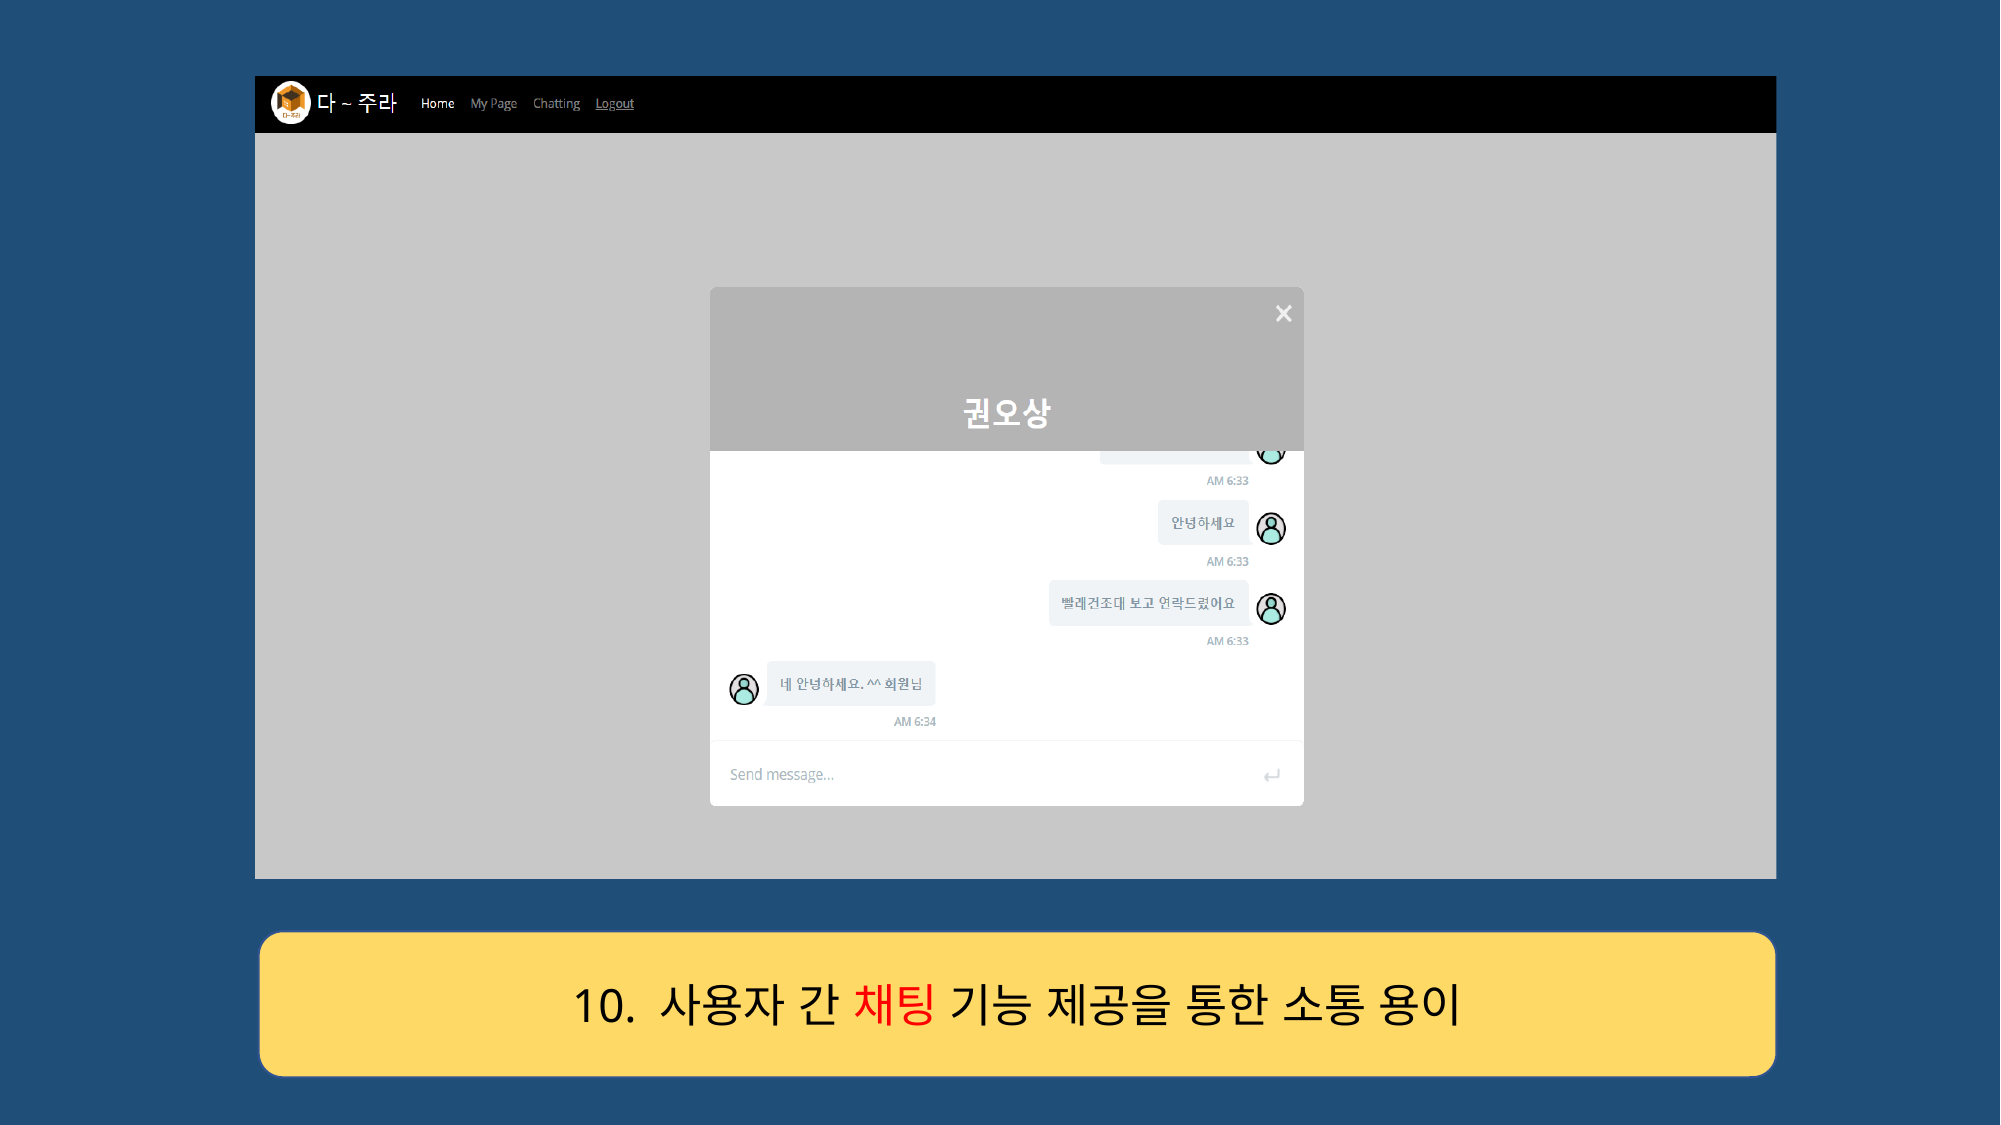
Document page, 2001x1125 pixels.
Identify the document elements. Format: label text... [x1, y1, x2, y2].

picture [255, 76, 1777, 879]
text_box 10. 사용자 간 채팅 기능 제공을 통한 소통 용이 [257, 930, 1778, 1079]
